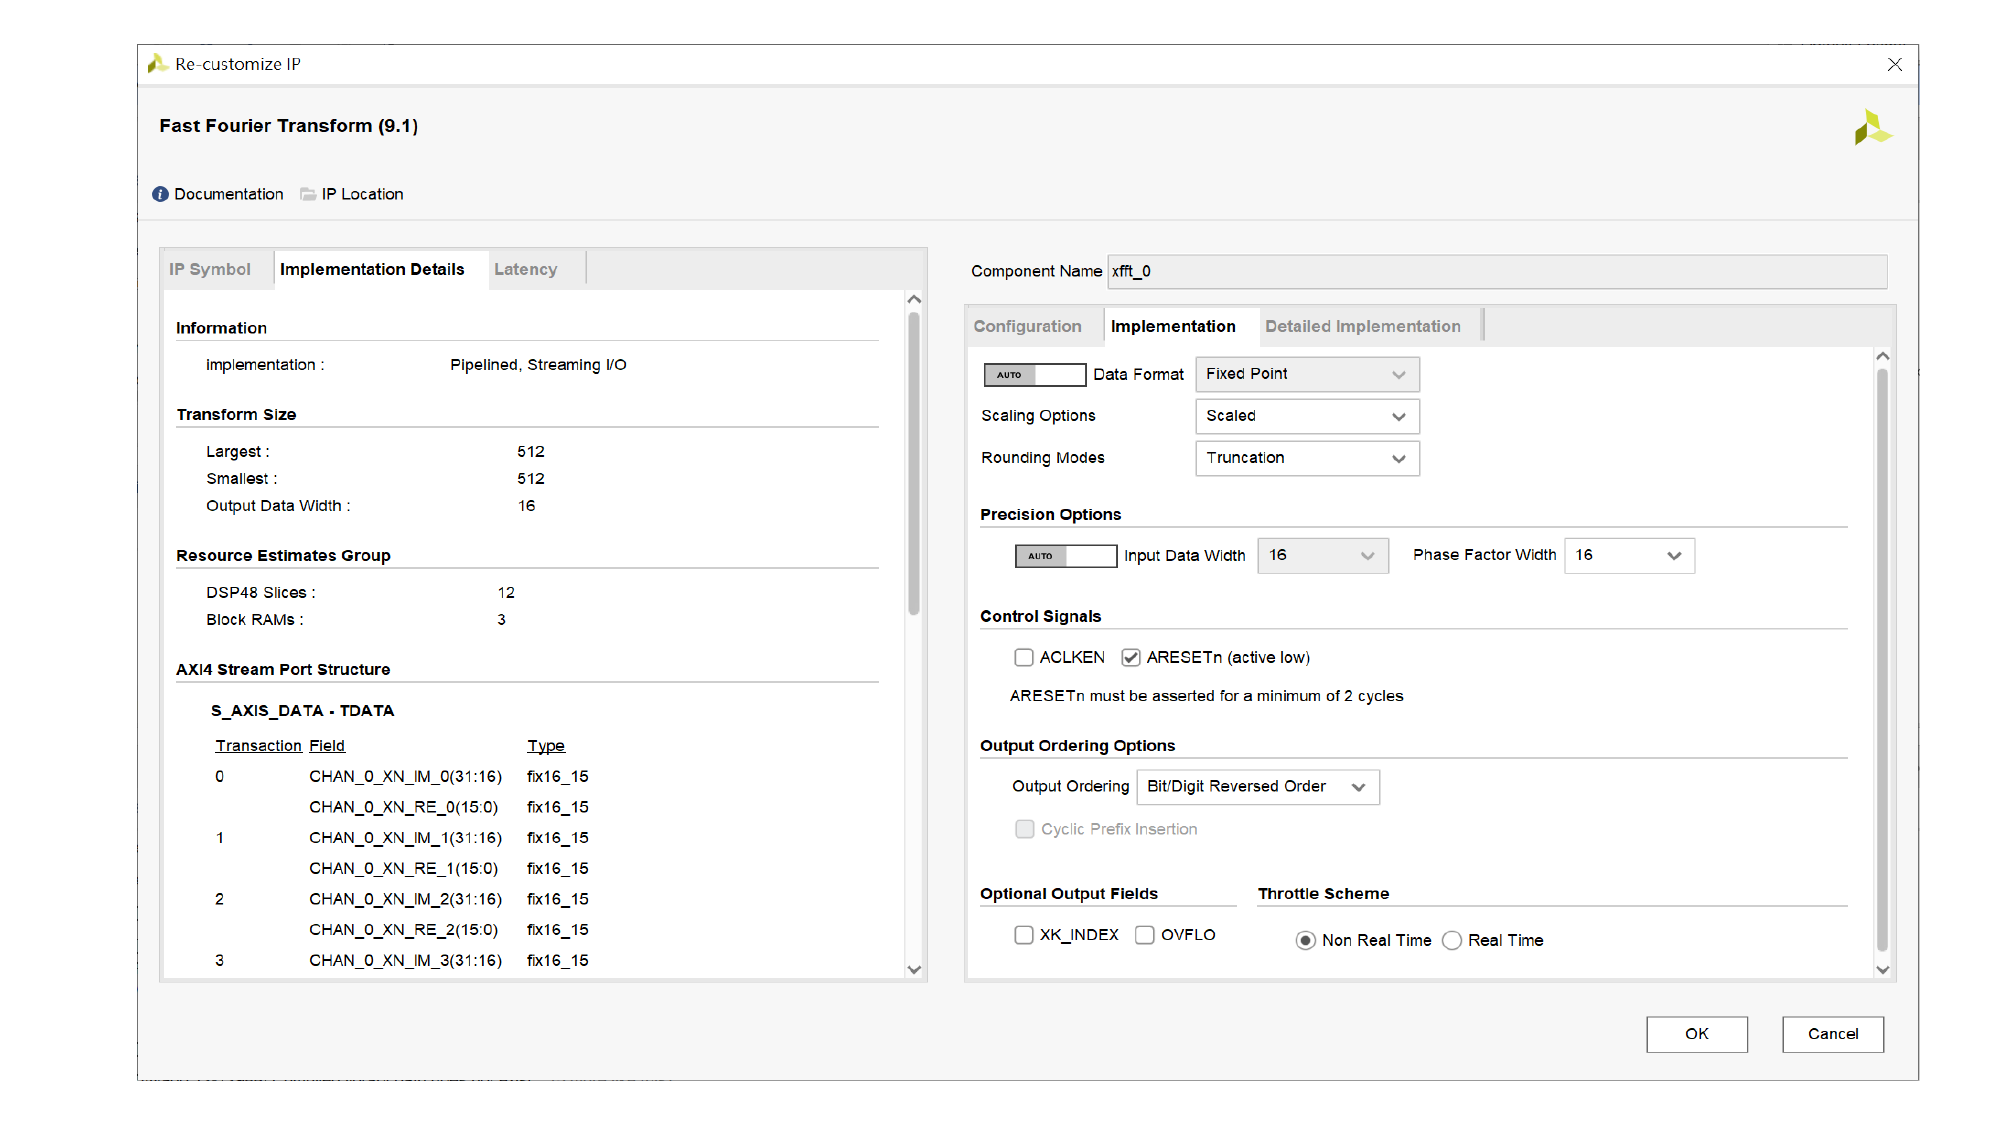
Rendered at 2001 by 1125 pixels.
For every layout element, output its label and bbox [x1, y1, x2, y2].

picture [137, 44, 1920, 1081]
